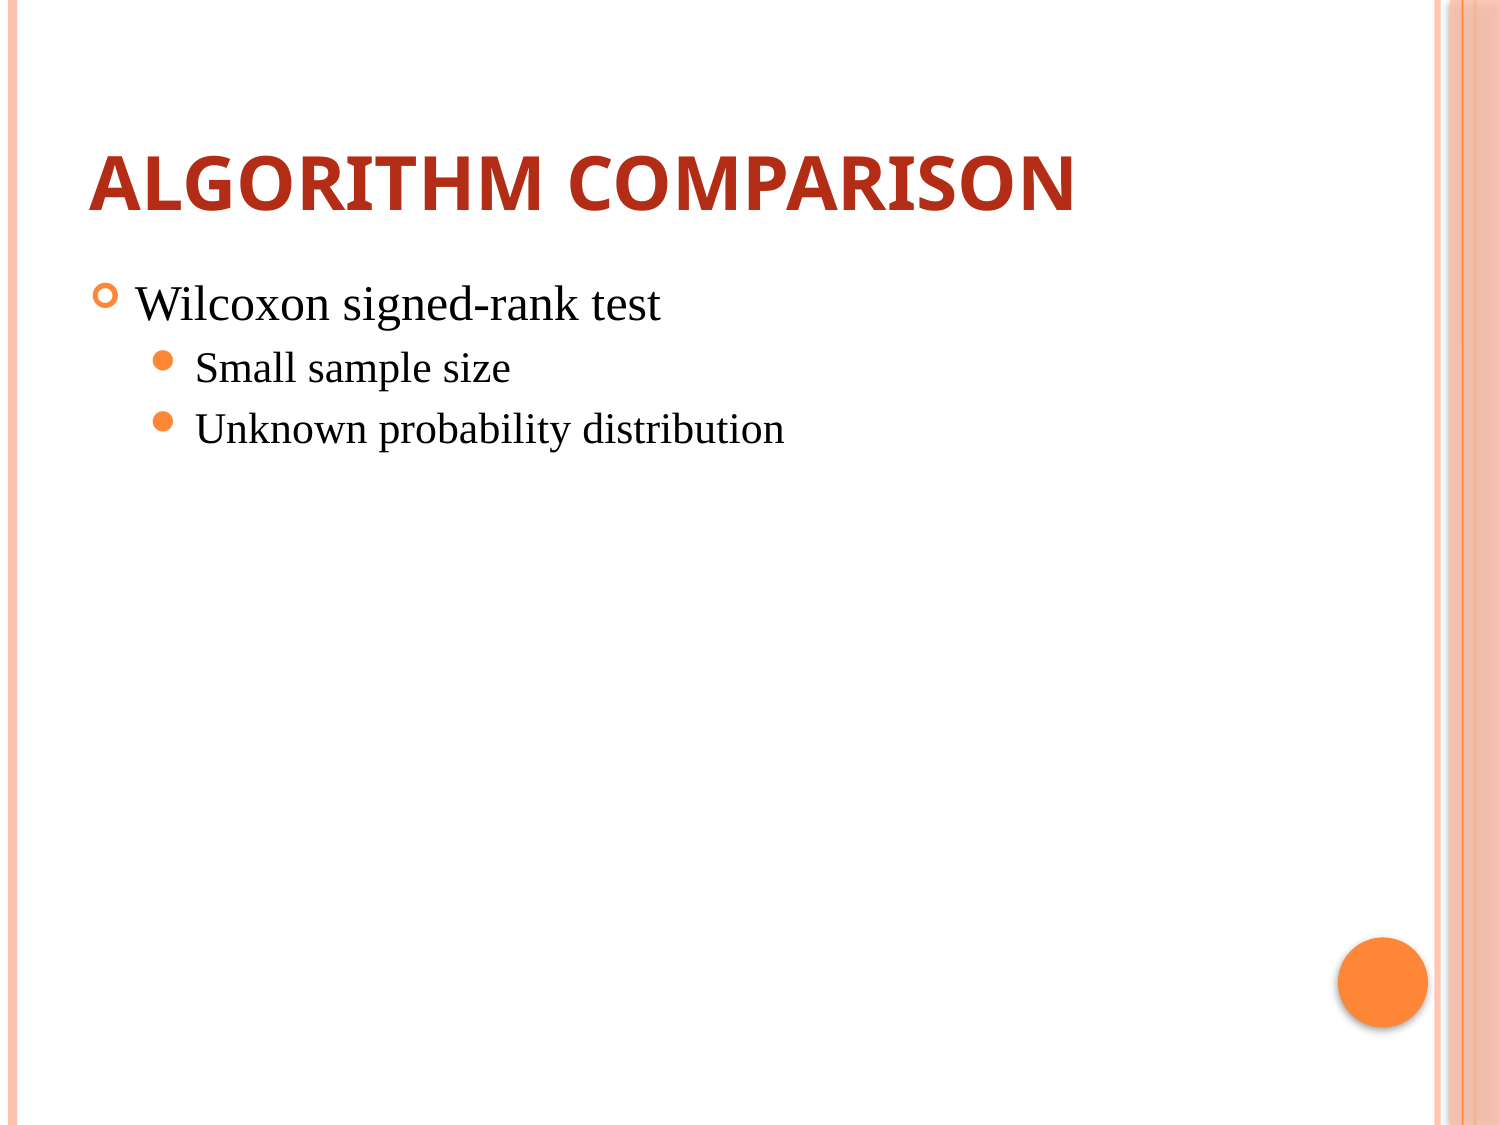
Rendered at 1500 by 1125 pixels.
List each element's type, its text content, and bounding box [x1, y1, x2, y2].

list Wilcoxon signed-rank test Small sample size Unknown probability distribution [75, 262, 1300, 1062]
title Algorithm Comparison [75, 45, 1300, 233]
